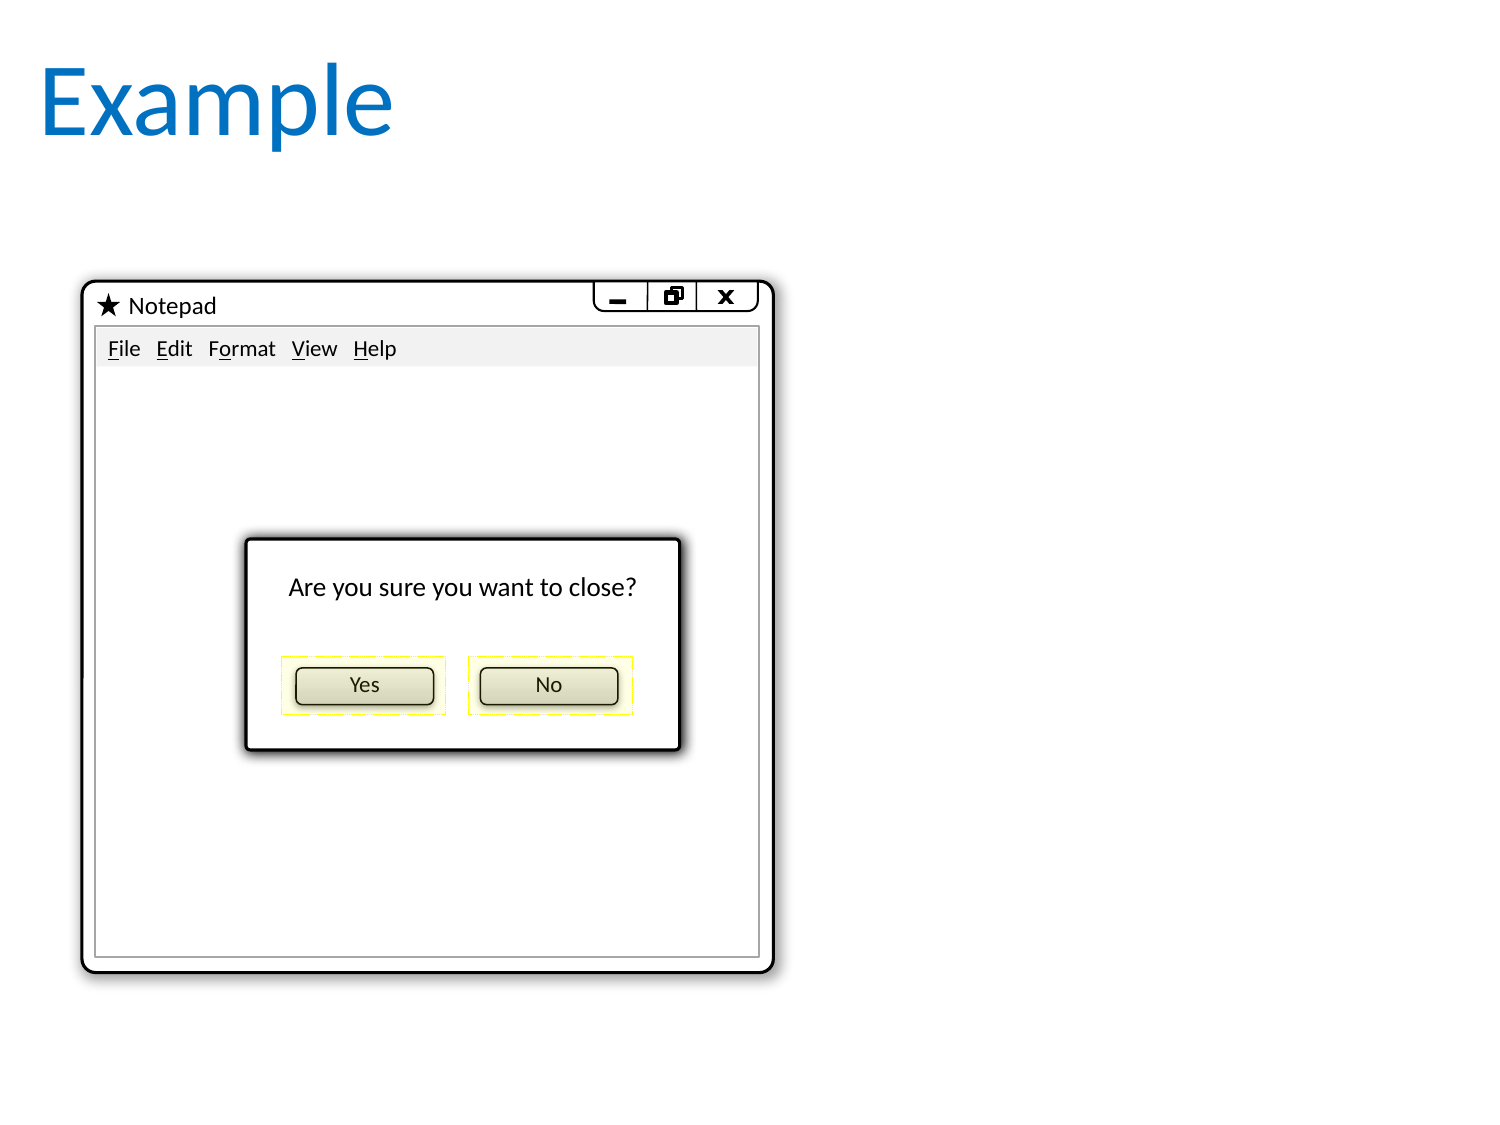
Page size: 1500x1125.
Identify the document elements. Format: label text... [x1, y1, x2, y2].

text_box [467, 654, 635, 717]
text_box [588, 324, 761, 330]
text_box Are you sure you want to close? [257, 562, 668, 610]
text_box [93, 373, 761, 959]
text_box [279, 654, 447, 717]
text_box You clicked [243, 536, 682, 753]
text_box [593, 280, 758, 312]
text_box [96, 281, 584, 327]
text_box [96, 327, 758, 368]
text_box [79, 279, 776, 975]
text_box Example [23, 23, 1477, 164]
